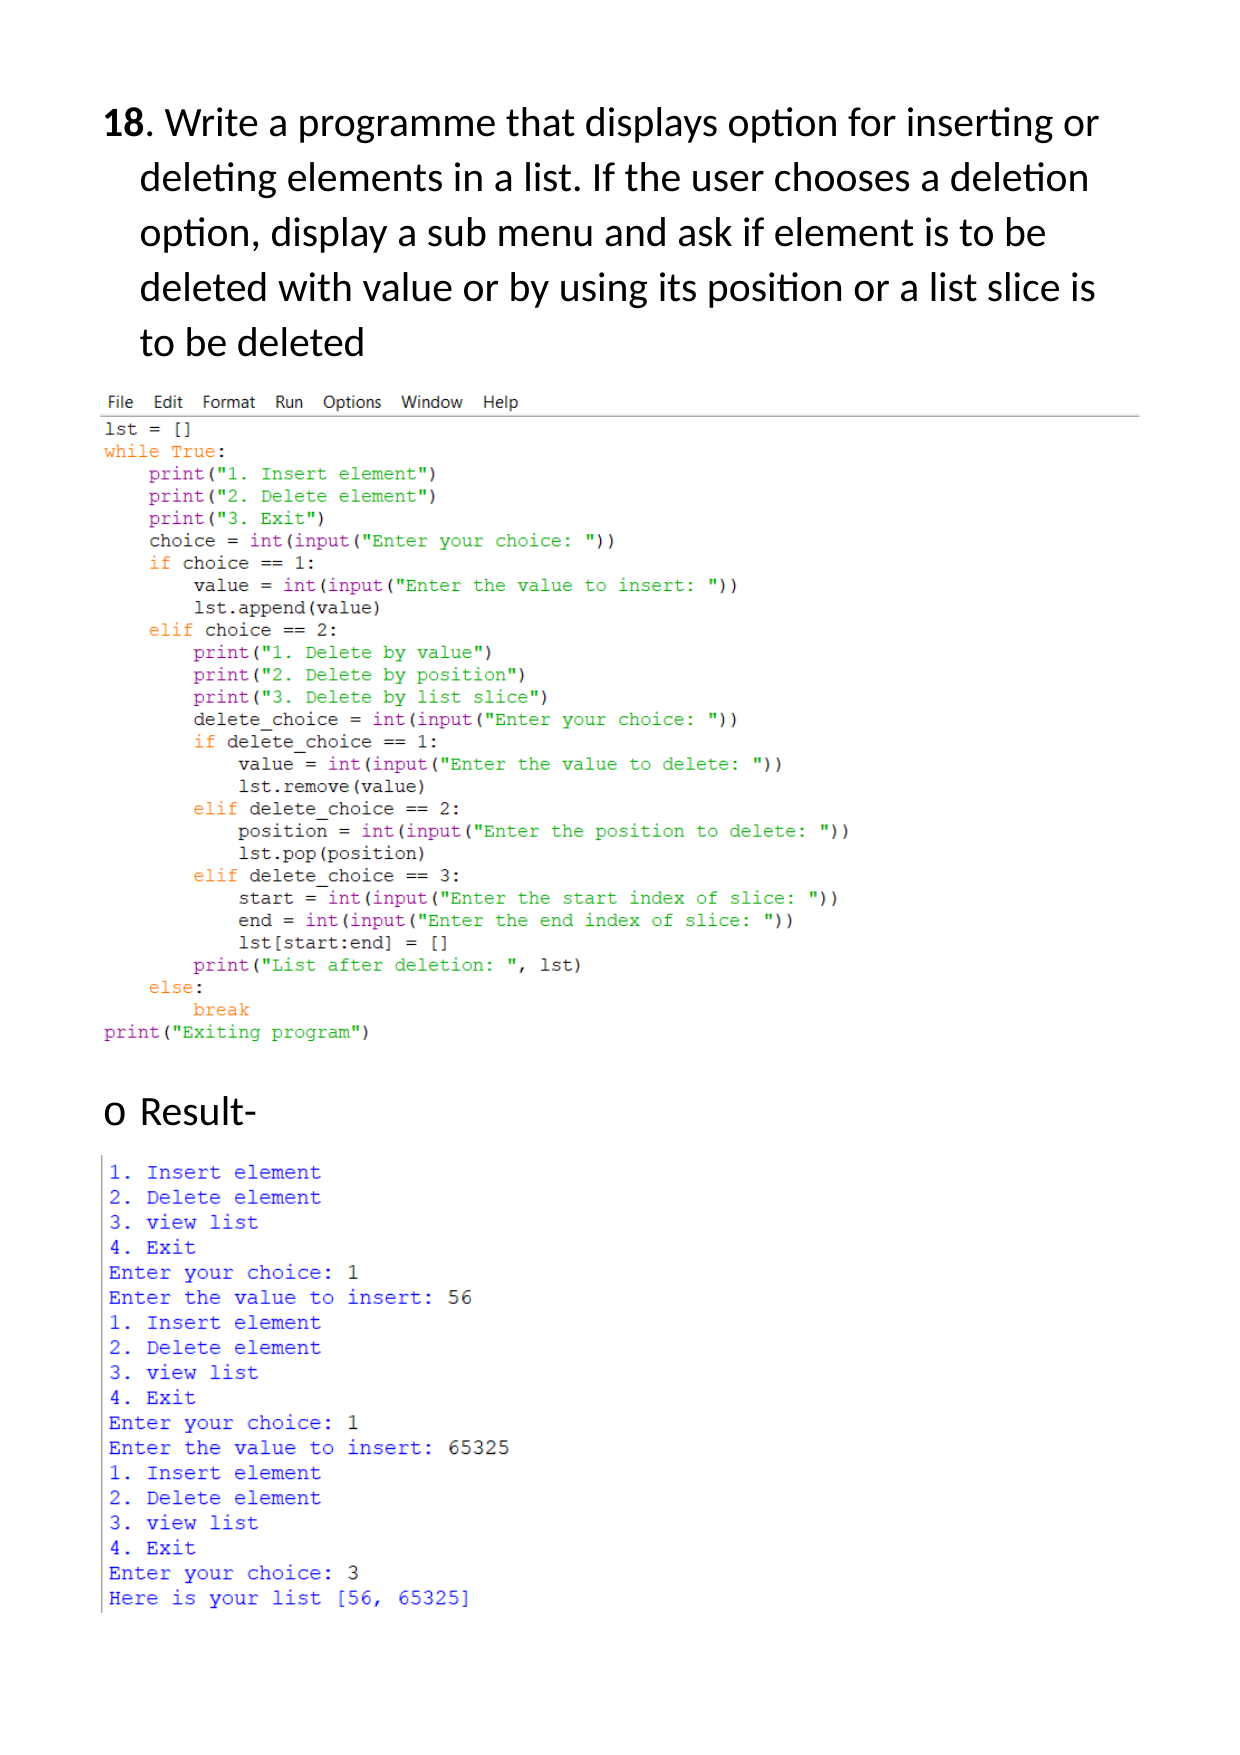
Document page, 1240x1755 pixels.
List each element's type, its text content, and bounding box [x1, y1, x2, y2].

picture [100, 389, 1140, 1060]
text_box o Result- [100, 1084, 261, 1135]
text_box 18. Write a programme that displays option for inserting or deleting elements in a list. If the user chooses a deletion option, display a sub menu and ask if element is to be deleted with value or by using its position or a list slice is to be deleted [100, 89, 1140, 365]
picture [100, 1155, 530, 1614]
